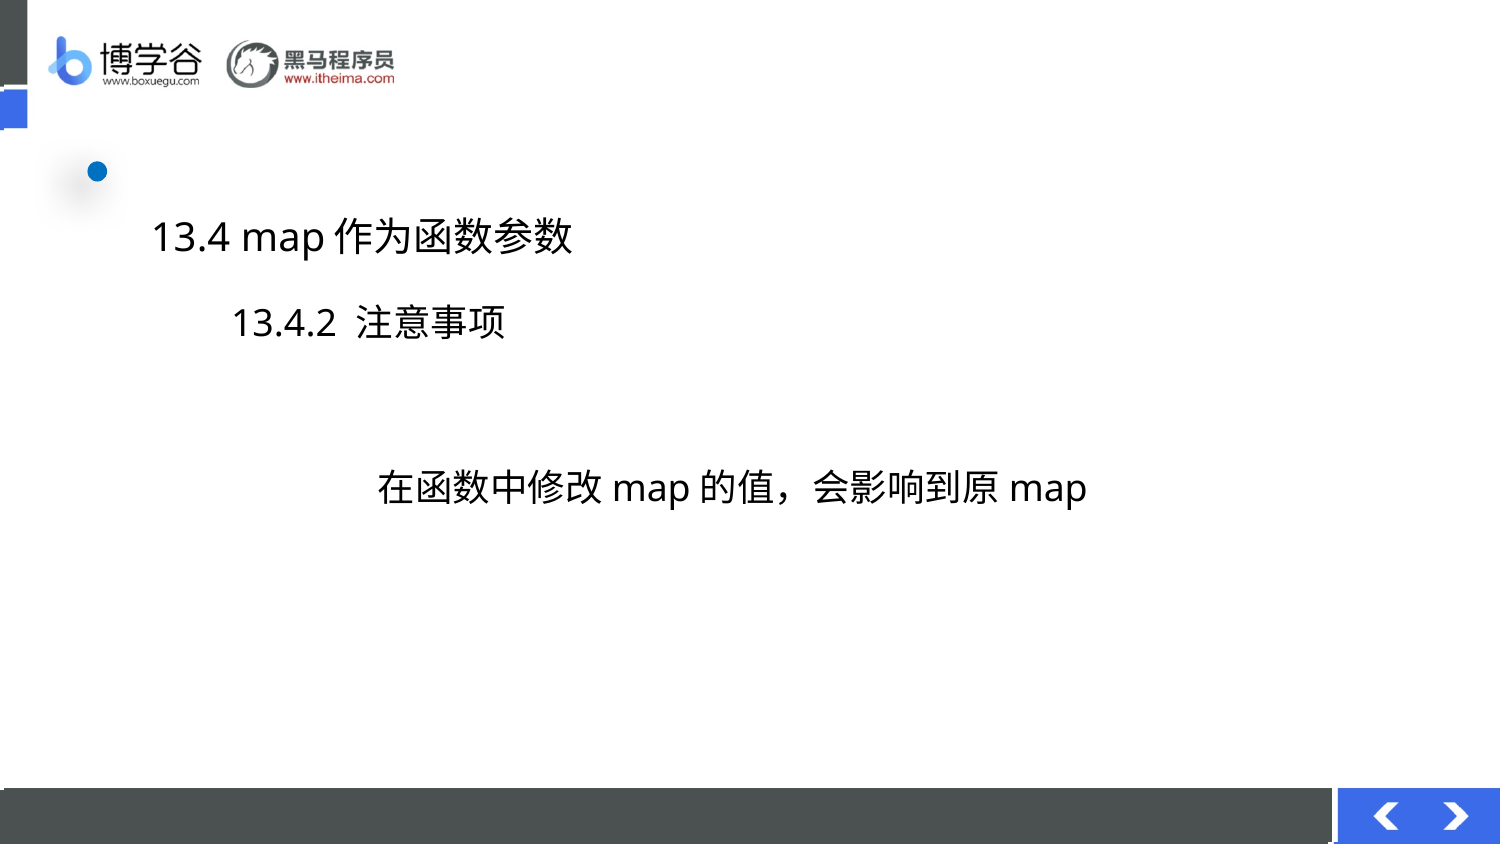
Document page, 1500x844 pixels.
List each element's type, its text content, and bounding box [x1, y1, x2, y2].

text_box [85, 159, 110, 184]
text_box 13.4.2 注意事项 [216, 291, 521, 352]
picture [0, 0, 1500, 844]
text_box 在函数中修改map的值，会影响到原map [363, 456, 1103, 516]
title 13.4 map作为函数参数 [135, 173, 680, 268]
